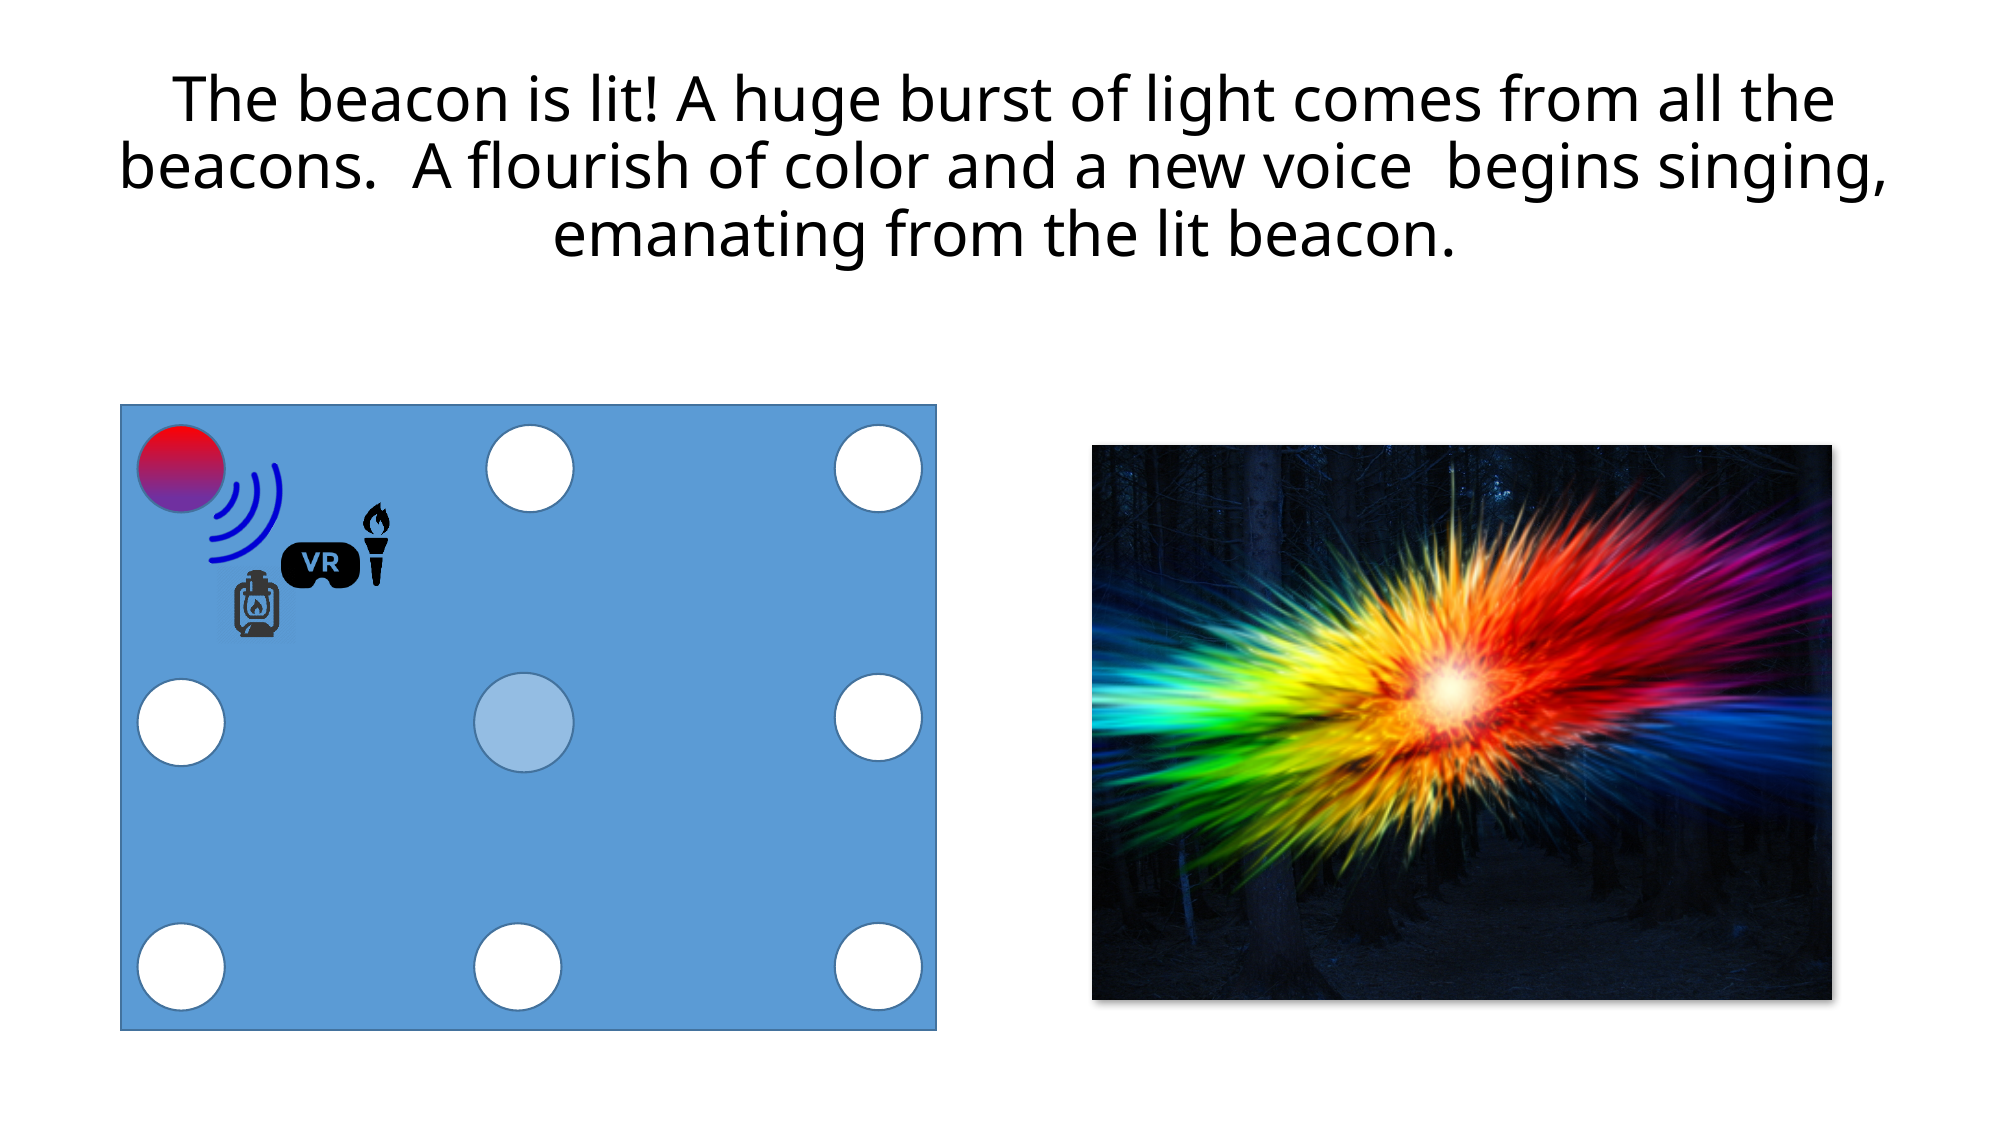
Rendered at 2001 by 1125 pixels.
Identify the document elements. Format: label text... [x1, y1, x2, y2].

title The beacon is lit! A huge burst of light comes from all the beacons. A flourish of color and a new voice begins singing, emanating from the lit beacon. [102, 60, 1907, 278]
text_box [473, 671, 575, 774]
picture [1092, 677, 1108, 682]
text_box [136, 677, 226, 768]
text_box [473, 922, 563, 1012]
text_box [120, 404, 937, 1031]
picture [193, 450, 418, 644]
picture [1092, 445, 1832, 1000]
text_box [833, 672, 924, 763]
text_box [136, 922, 226, 1012]
text_box [833, 921, 924, 1012]
text_box [833, 423, 924, 514]
text_box [485, 423, 575, 514]
text_box [136, 424, 224, 514]
